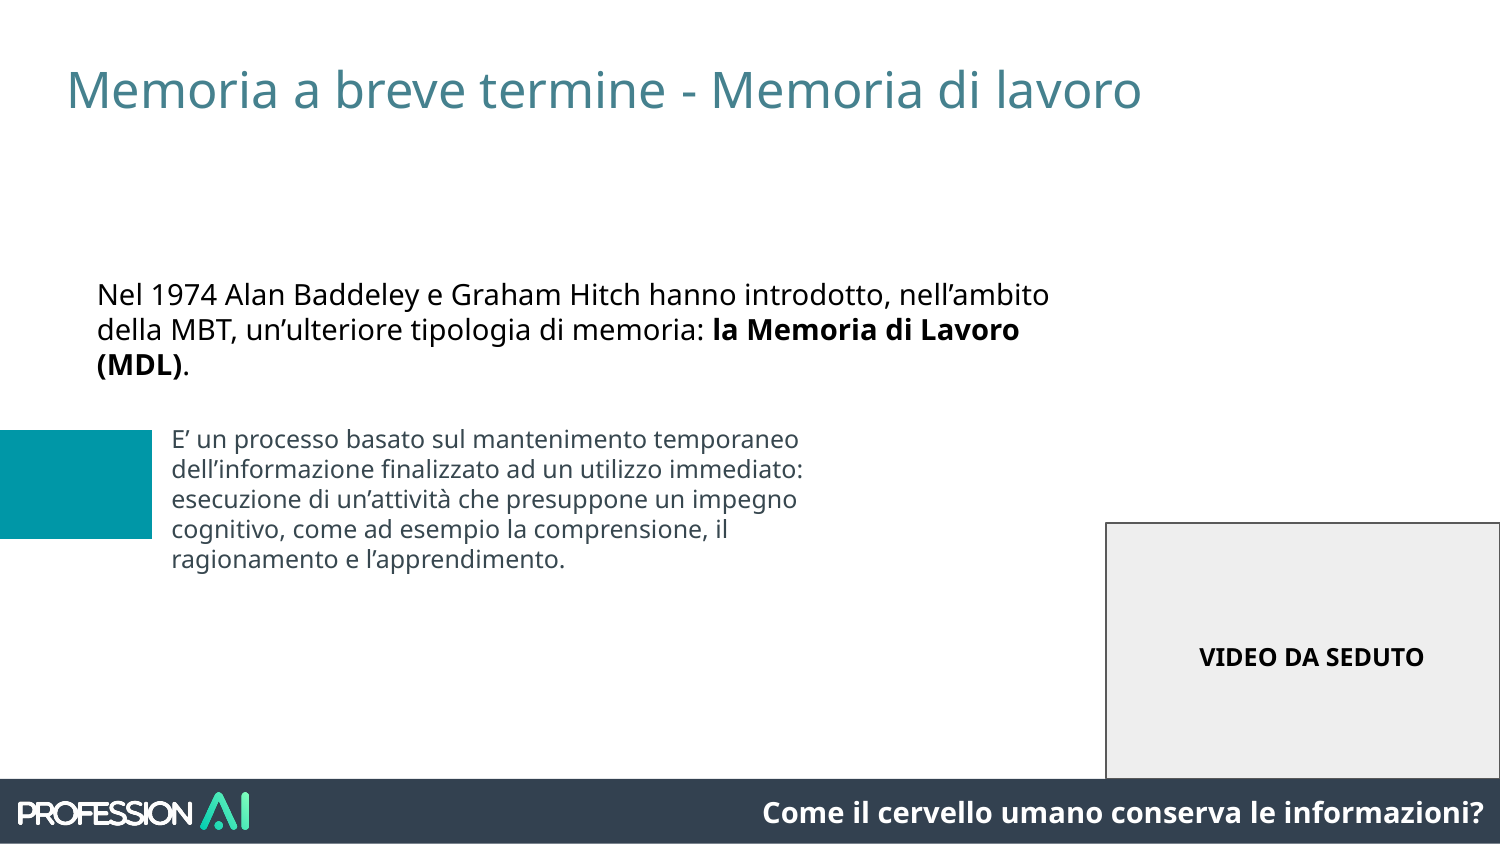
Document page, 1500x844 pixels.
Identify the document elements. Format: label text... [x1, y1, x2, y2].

text_box Come il cervello umano conserva le informazioni? [684, 778, 1500, 844]
text_box E’ un processo basato sul mantenimento temporaneo dell’informazione finalizzato ad un utilizzo immediato: esecuzione di un’attività che presuppone un impegno cognitivo, come ad esempio la comprensione, il ragionamento e l’apprendimento. [156, 408, 912, 589]
text_box [0, 778, 684, 844]
text_box [1105, 523, 1500, 779]
title Nel 1974 Alan Baddeley e Graham Hitch hanno introdotto, nell’ambito della MBT, un’ulteriore tipologia di memoria: la Memoria di Lavoro (MDL). [81, 261, 1067, 433]
title VIDEO DA SEDUTO [1148, 626, 1477, 721]
picture [17, 792, 250, 831]
text_box [0, 430, 152, 539]
title Memoria a breve termine - Memoria di lavoro [51, 42, 1449, 137]
